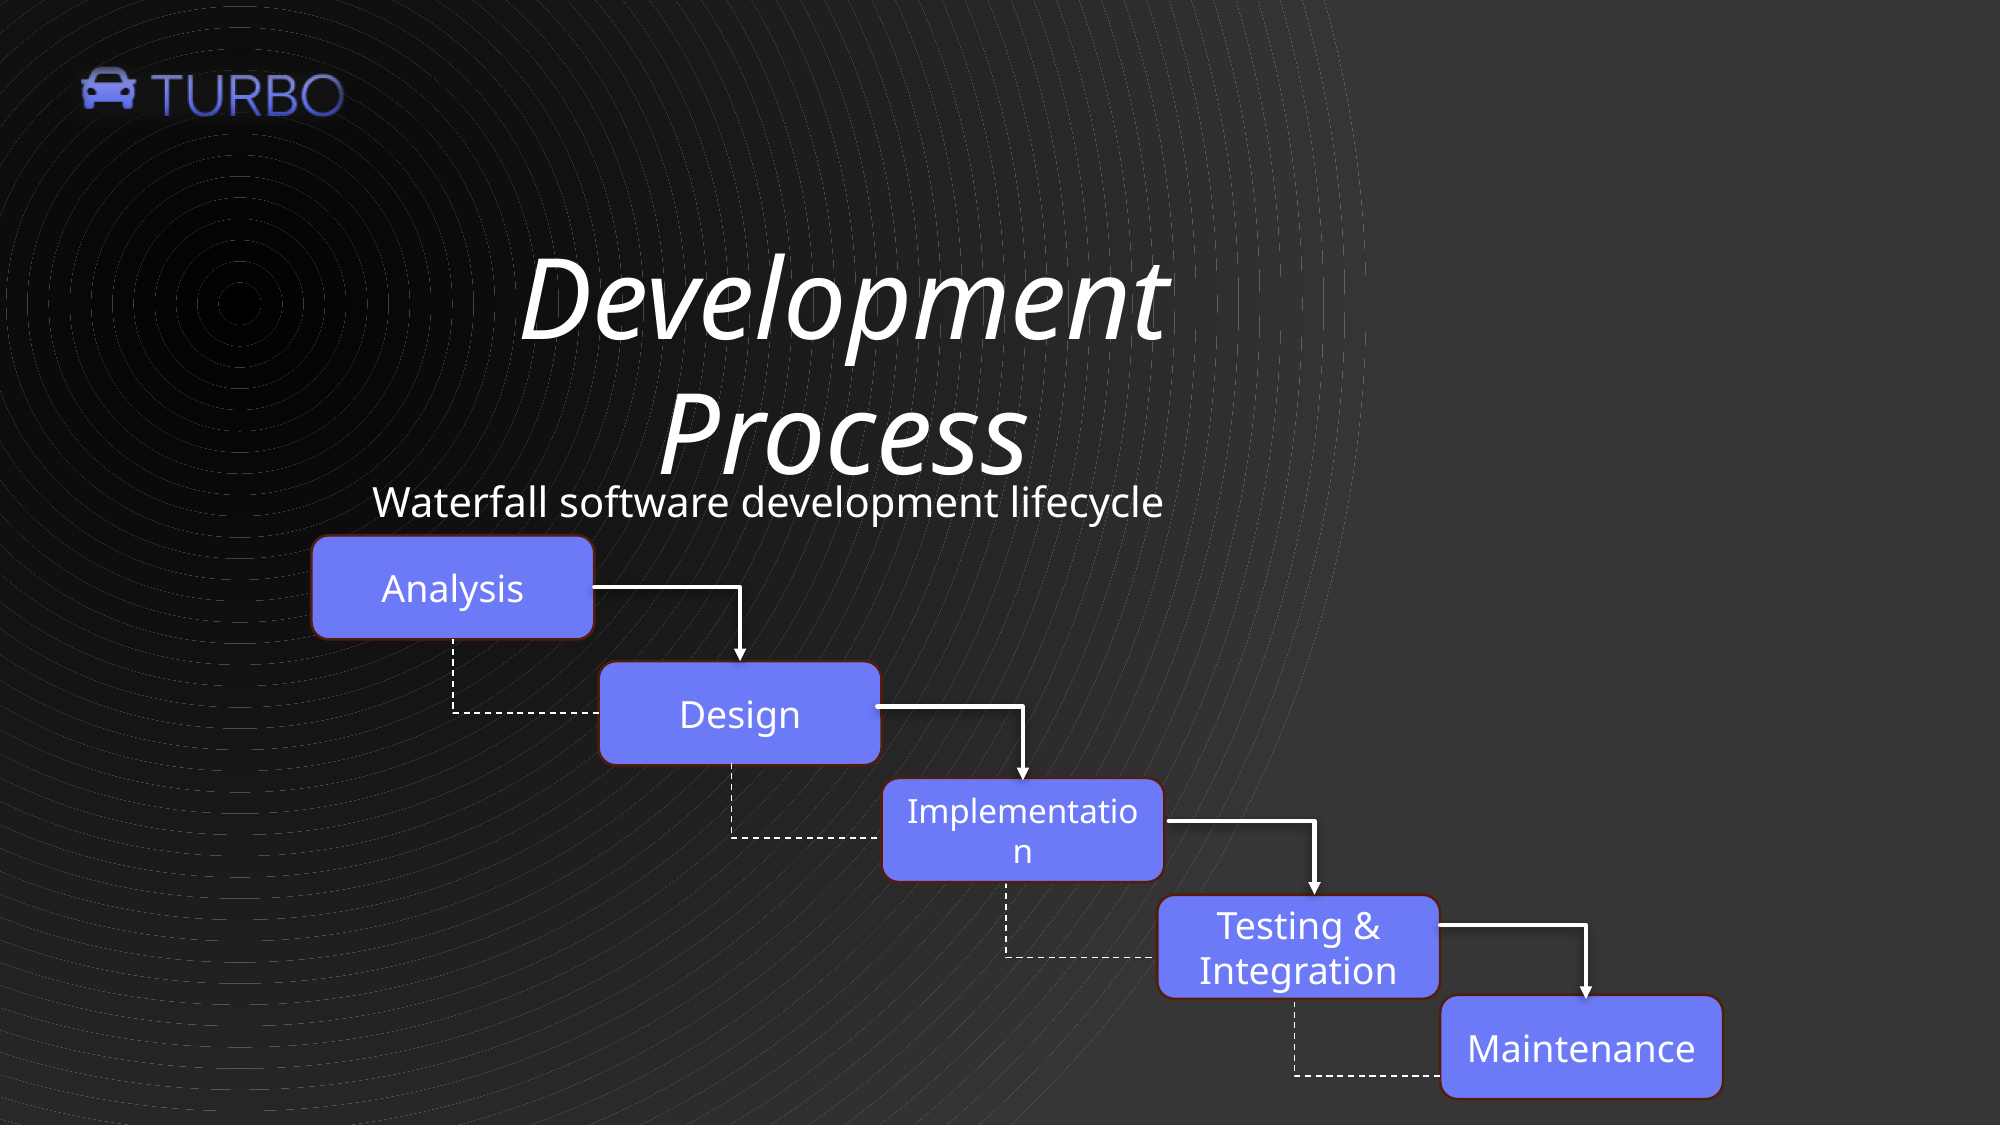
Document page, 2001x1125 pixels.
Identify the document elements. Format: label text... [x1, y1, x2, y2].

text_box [452, 639, 599, 714]
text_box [1005, 883, 1152, 958]
text_box Development Process [357, 220, 1330, 393]
text_box Maintenance [1439, 993, 1725, 1101]
picture [57, 51, 358, 137]
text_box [876, 706, 1024, 781]
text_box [731, 763, 878, 839]
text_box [594, 586, 741, 662]
text_box Design [597, 659, 883, 767]
text_box Waterfall software development lifecycle [357, 393, 1831, 659]
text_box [1294, 1002, 1441, 1077]
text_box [1168, 820, 1315, 895]
text_box Implementation [880, 776, 1166, 884]
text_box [1439, 924, 1587, 1000]
text_box Analysis [310, 533, 596, 641]
text_box Testing & Integration [1155, 893, 1442, 1001]
